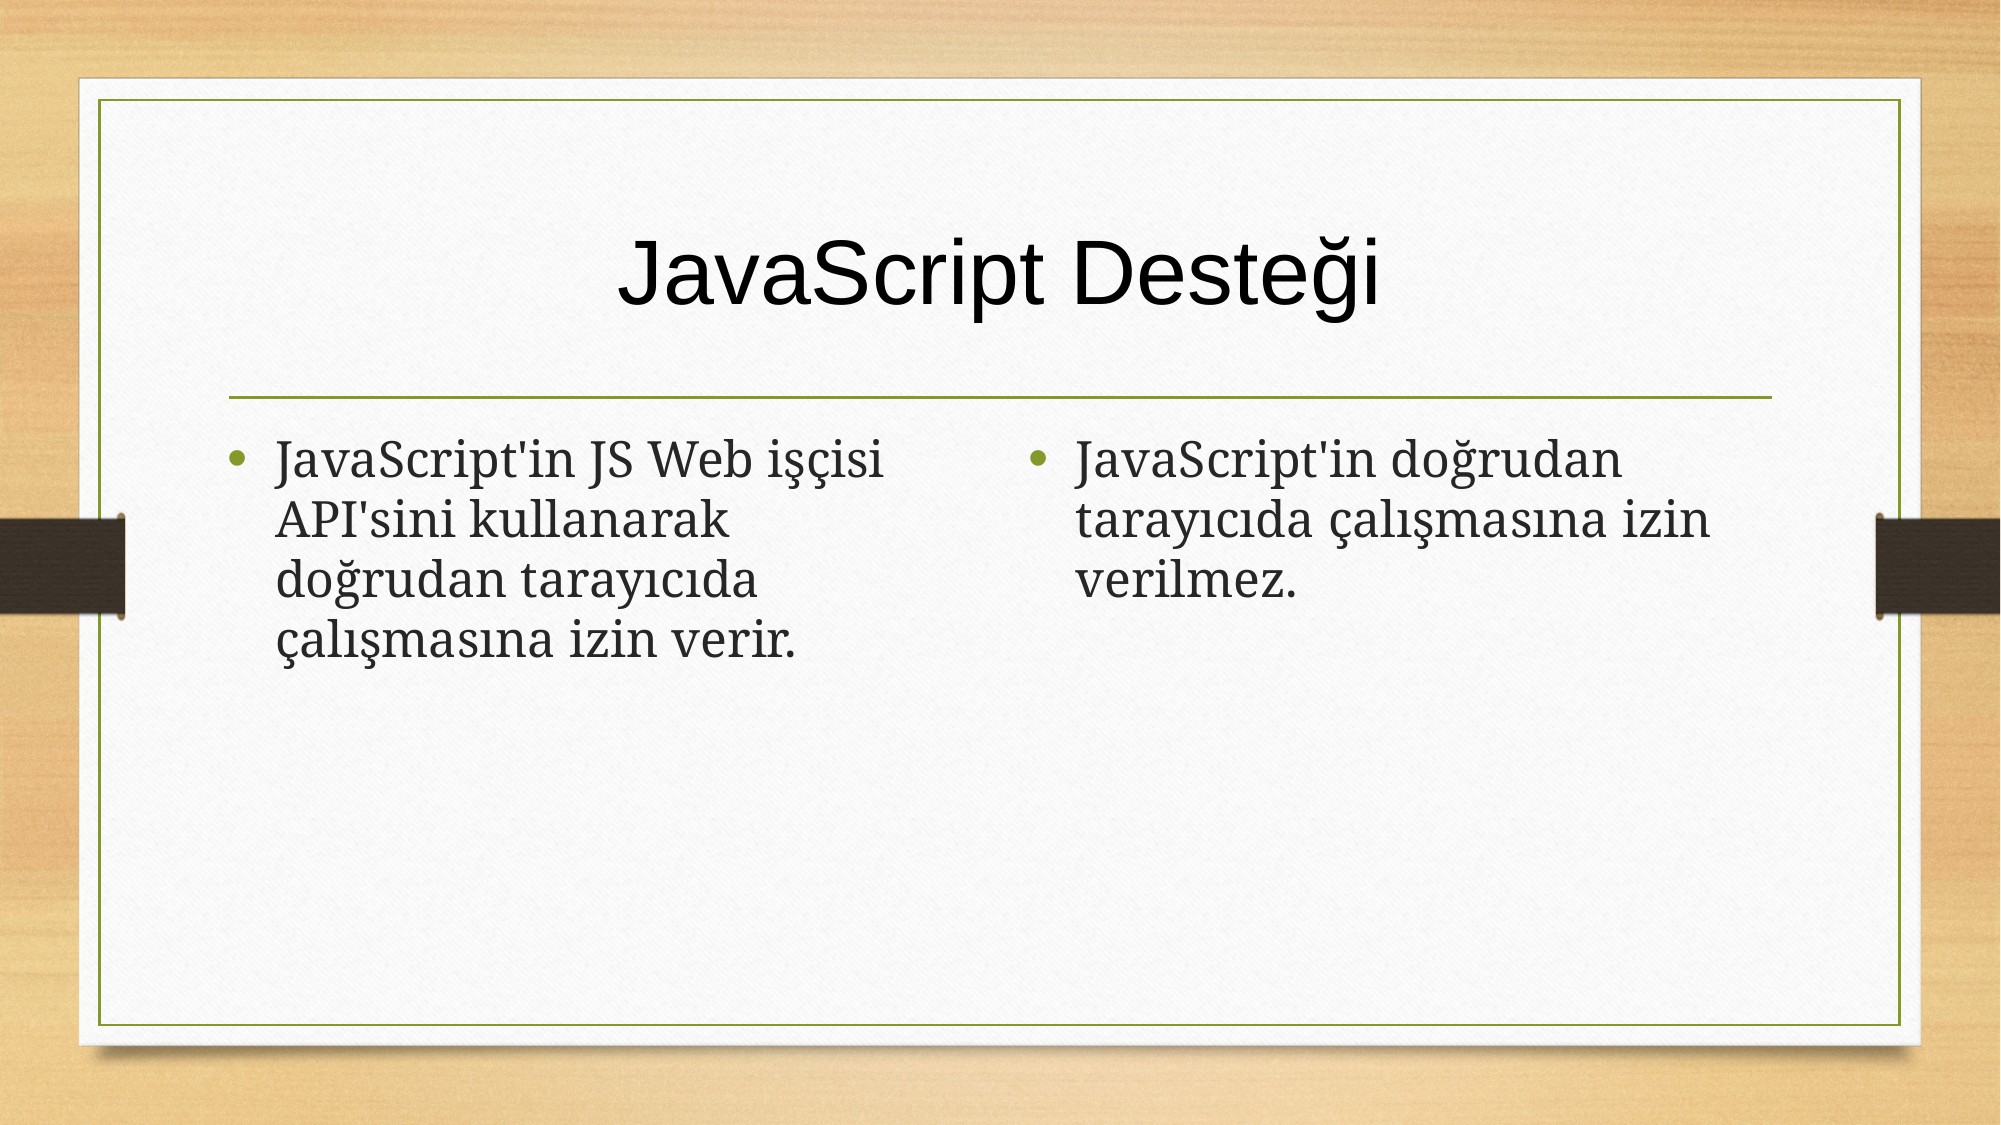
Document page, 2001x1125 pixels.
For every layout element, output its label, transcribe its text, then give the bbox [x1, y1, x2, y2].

list JavaScript'in JS Web işçisi API'sini kullanarak doğrudan tarayıcıda çalışmasına izin verir. [213, 420, 987, 963]
title JavaScript Desteği [212, 161, 1788, 375]
picture [0, 0, 2001, 1125]
list JavaScript'in doğrudan tarayıcıda çalışmasına izin verilmez. [1013, 420, 1788, 963]
